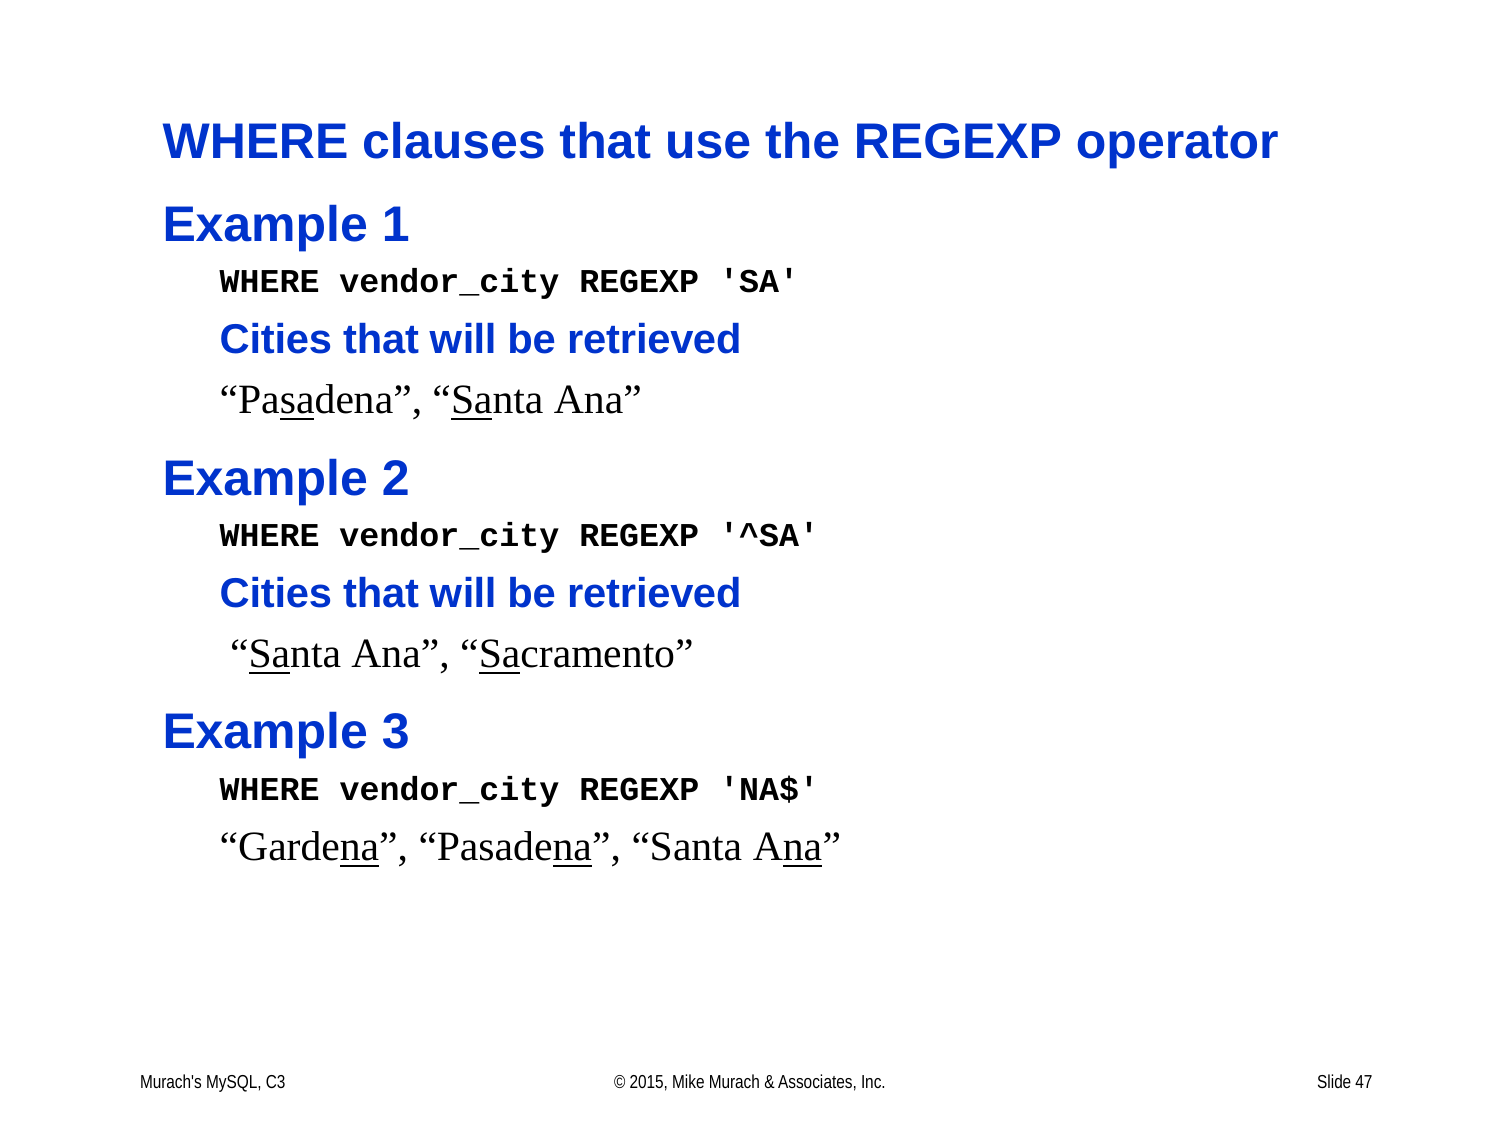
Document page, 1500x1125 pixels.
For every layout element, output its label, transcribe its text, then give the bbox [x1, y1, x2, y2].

slide_number Murach's MySQL, C3 [124, 1024, 451, 1101]
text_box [162, 112, 1371, 918]
slide_number Slide 47 [1074, 1024, 1388, 1101]
footer © 2015, Mike Murach & Associates, Inc. [474, 1024, 1026, 1101]
